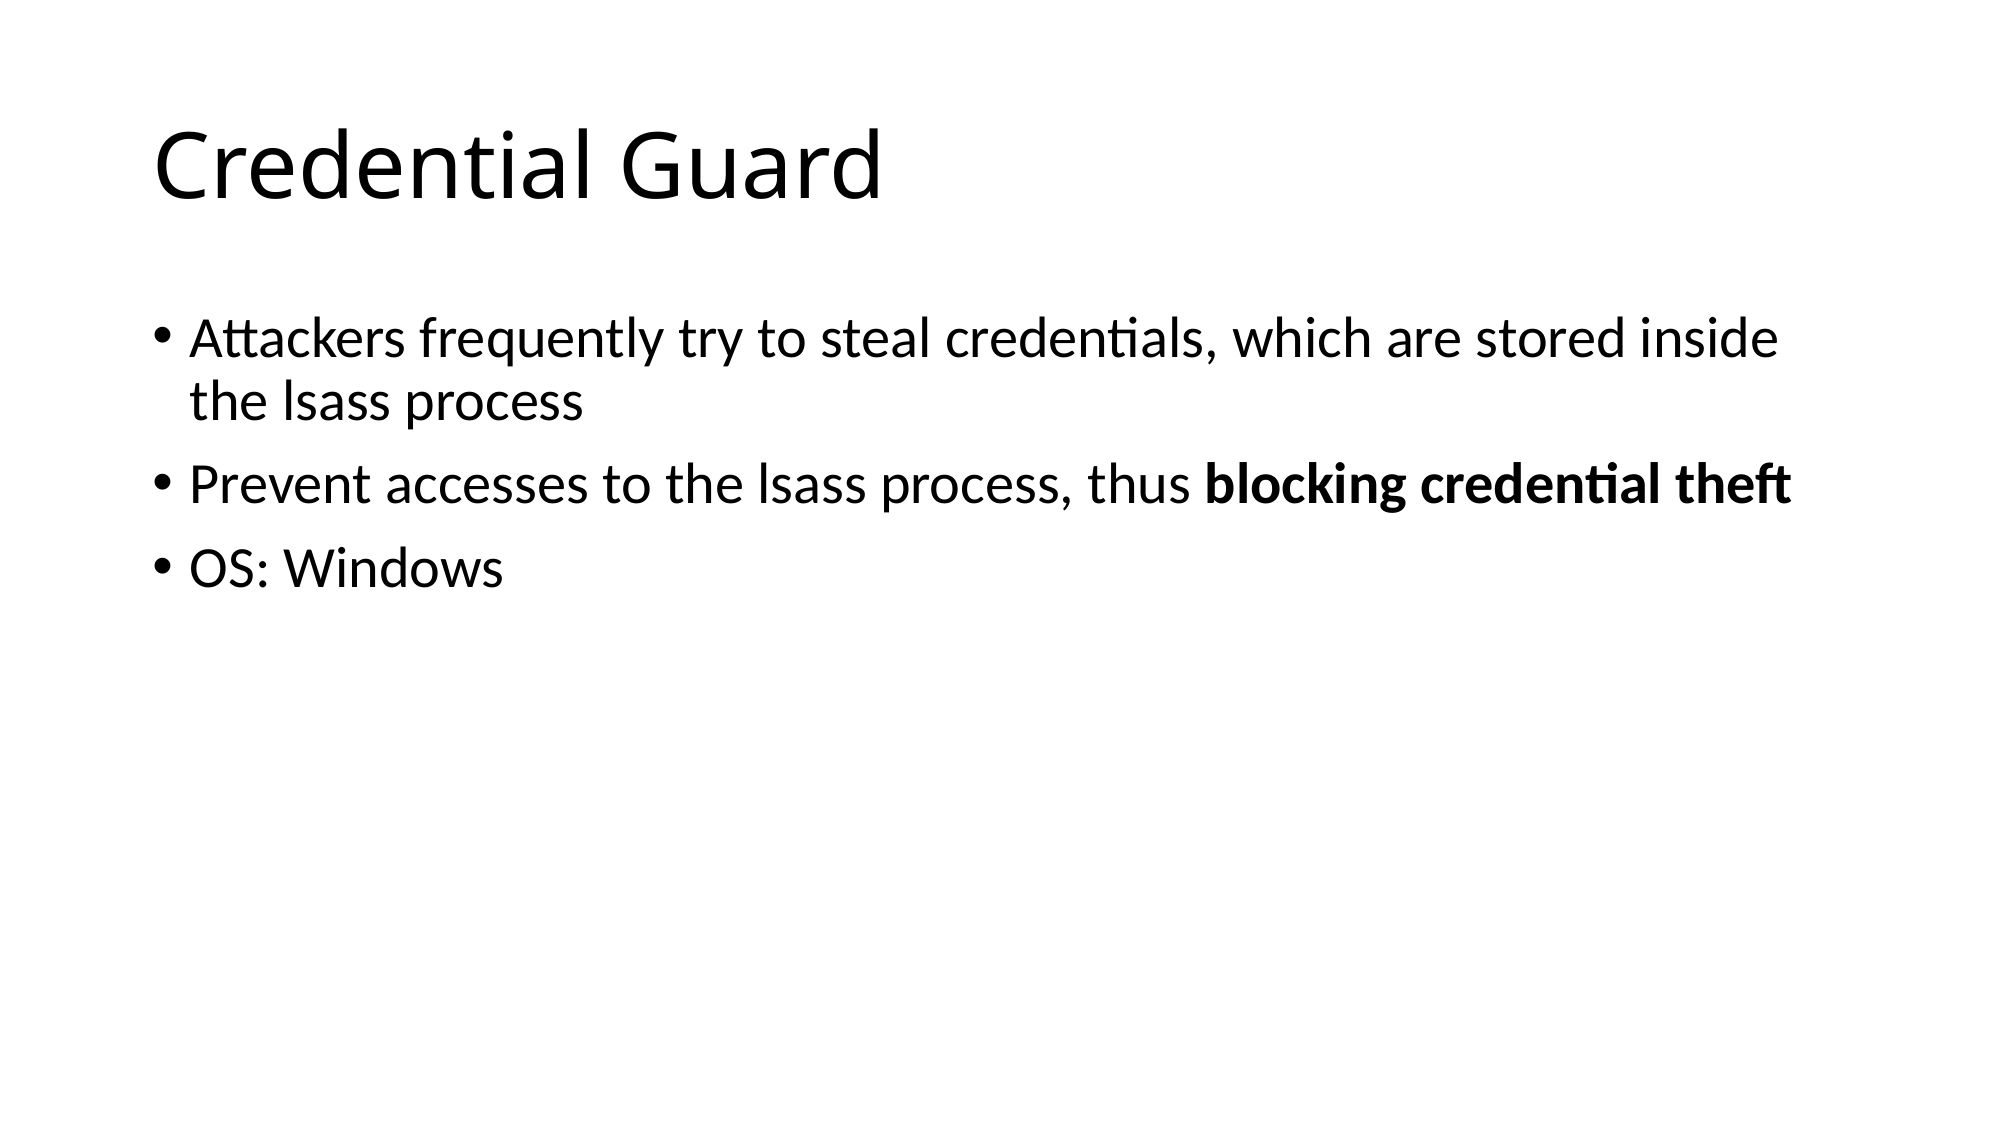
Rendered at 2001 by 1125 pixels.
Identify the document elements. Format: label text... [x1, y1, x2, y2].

title Credential Guard [137, 59, 1863, 278]
list Attackers frequently try to steal credentials, which are stored inside the lsass process Prevent accesses to the lsass process, thus blocking credential theft OS: Windows [137, 299, 1863, 1014]
